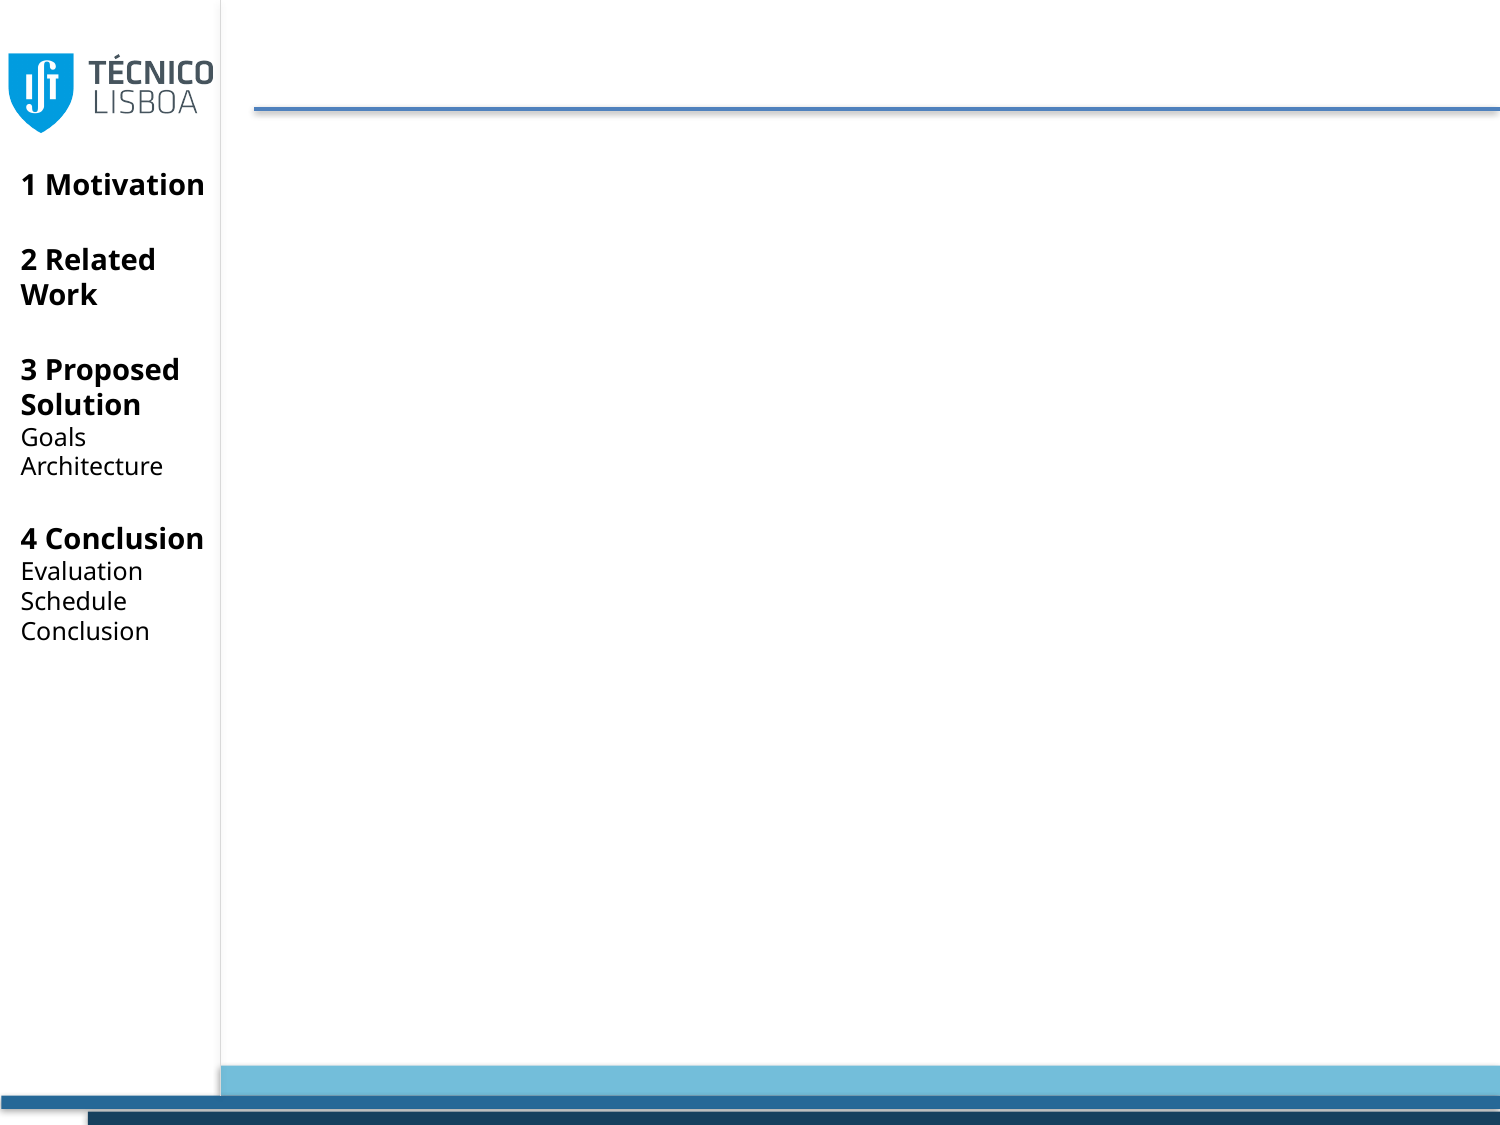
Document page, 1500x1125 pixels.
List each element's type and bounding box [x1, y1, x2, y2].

picture [7, 52, 215, 135]
